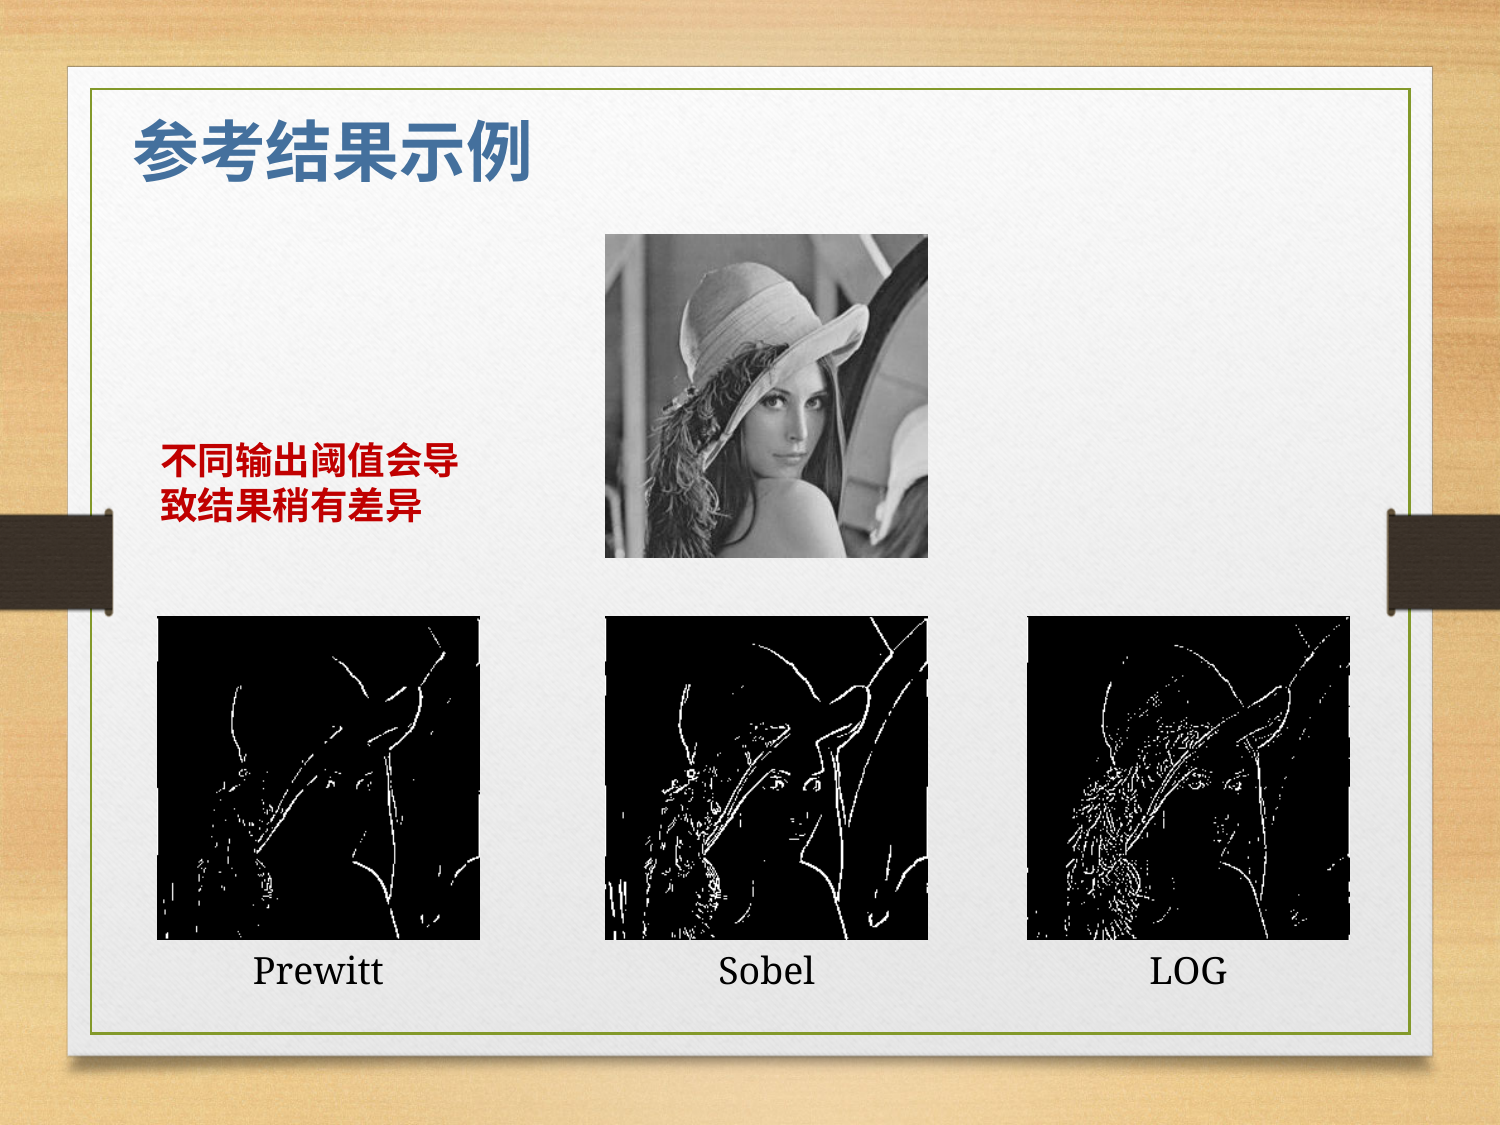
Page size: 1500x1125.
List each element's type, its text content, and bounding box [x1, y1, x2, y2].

picture [0, 0, 1500, 1125]
text_box LOG [1027, 940, 1350, 1000]
text_box 不同输出阈值会导致结果稍有差异 [145, 429, 492, 535]
text_box Sobel [605, 940, 928, 1000]
text_box Prewitt [157, 940, 480, 1000]
text_box 参考结果示例 [117, 102, 682, 198]
